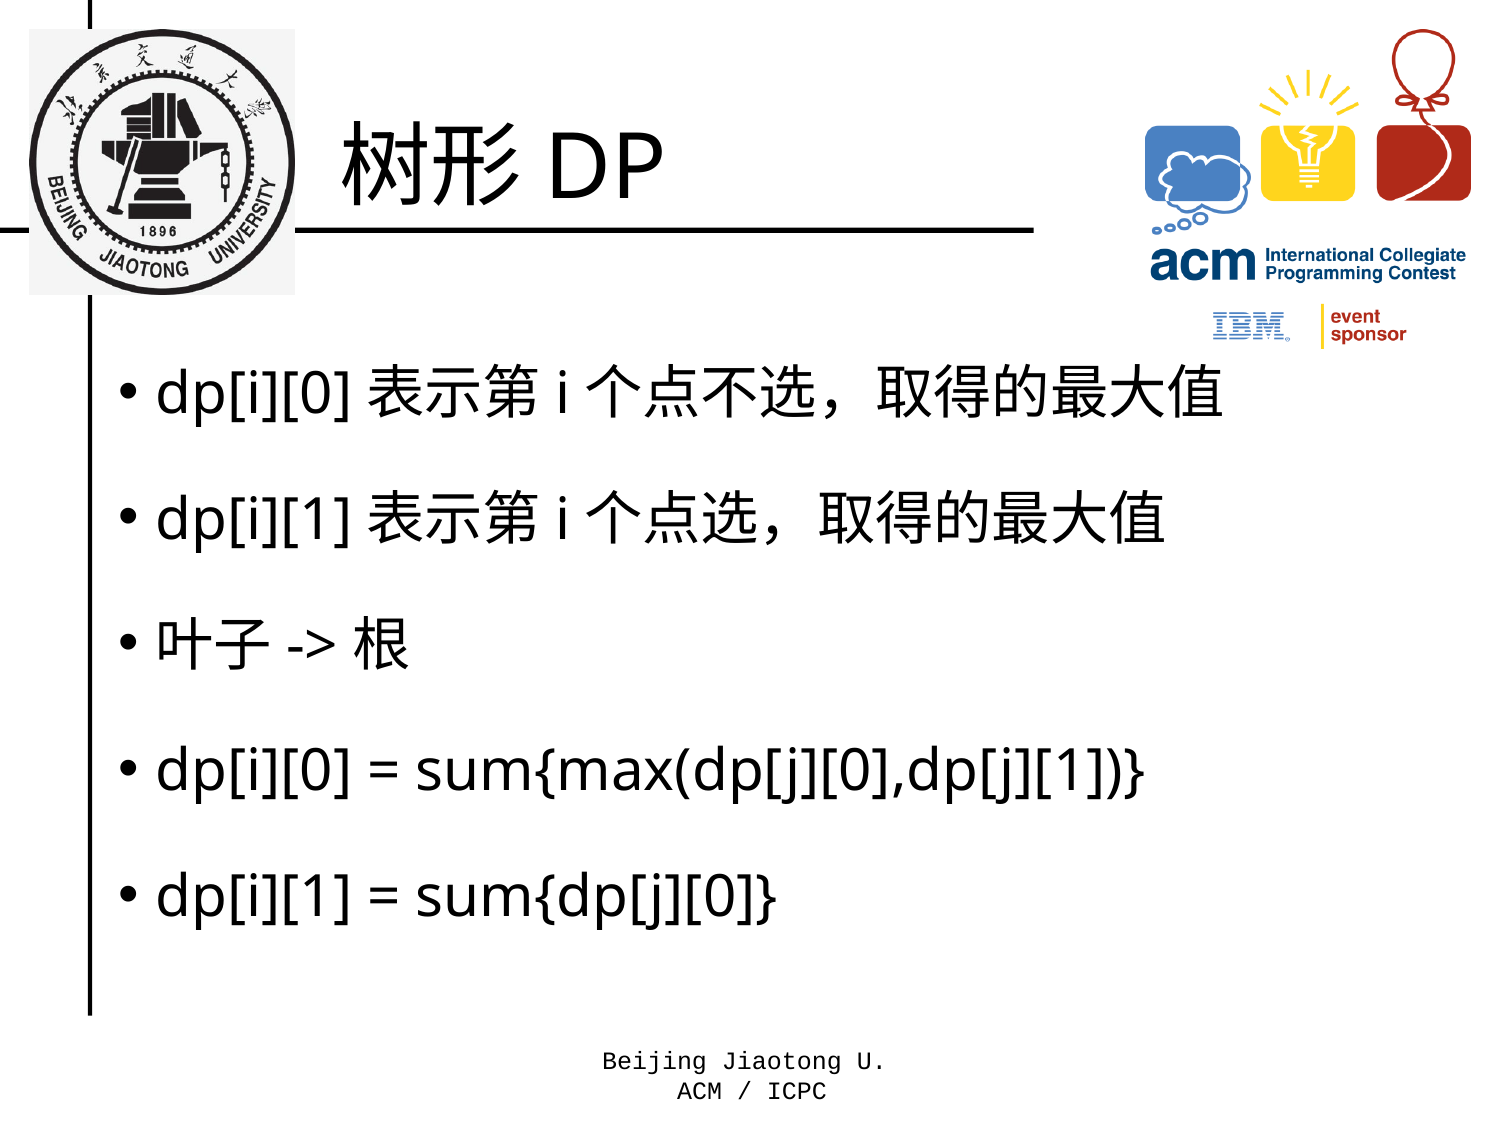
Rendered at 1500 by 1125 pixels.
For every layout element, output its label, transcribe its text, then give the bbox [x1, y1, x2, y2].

picture [29, 29, 295, 295]
list dp[i][0]表示第i个点不选，取得的最大值 dp[i][1]表示第i个点选，取得的最大值 叶子->根 dp[i][0] = sum{max(dp[j][0],dp[j][1])} dp[i][1] = sum{dp[j][0]} [103, 312, 1397, 1043]
title 树形DP [324, 59, 1500, 278]
picture [1145, 29, 1471, 59]
picture [1145, 278, 1471, 349]
